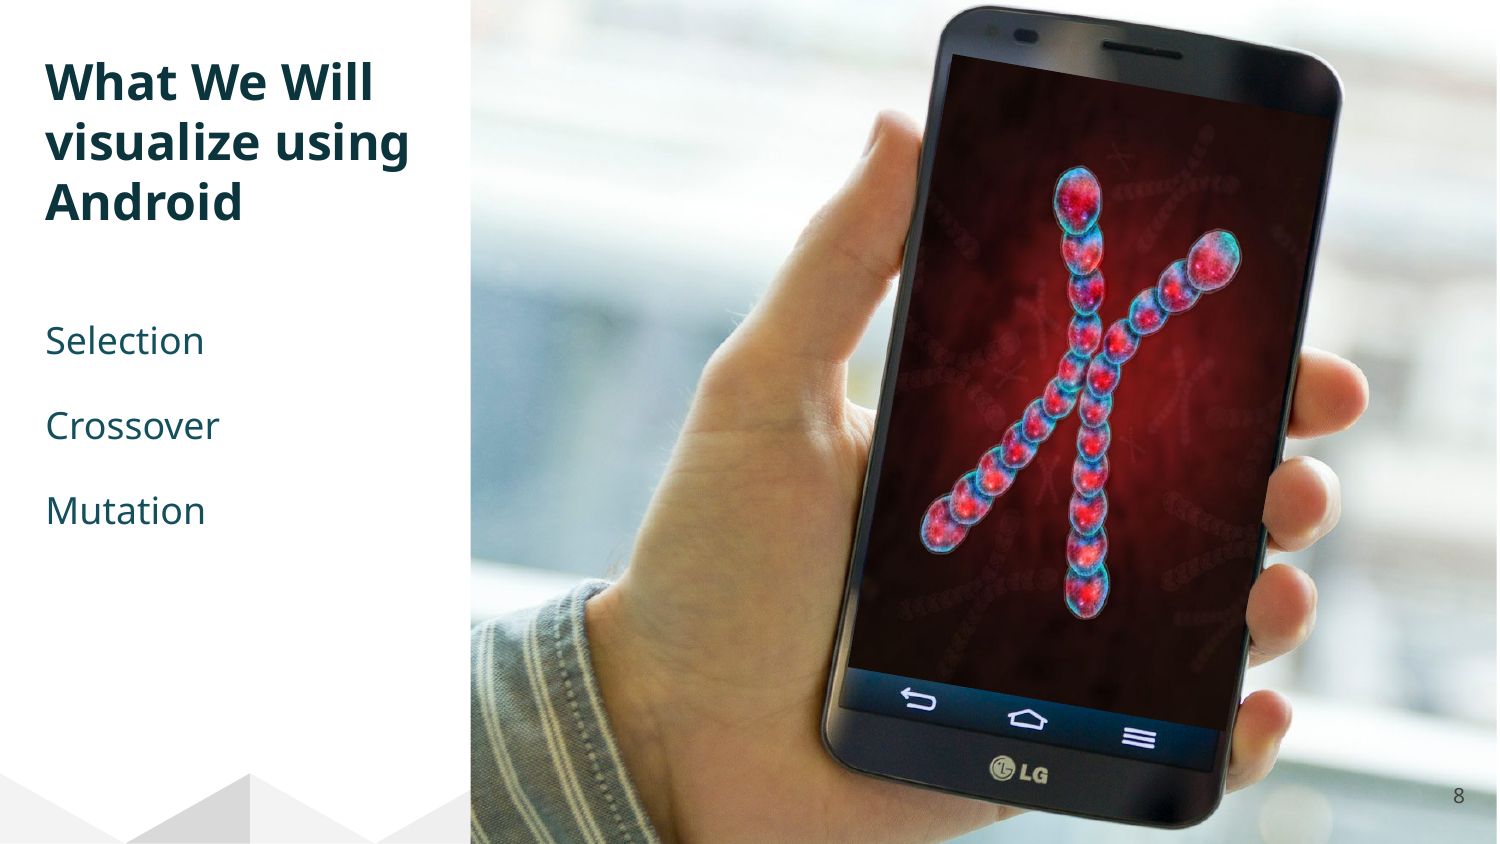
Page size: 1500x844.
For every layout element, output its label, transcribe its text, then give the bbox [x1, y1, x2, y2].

title What We Will visualize using Android [30, 36, 465, 246]
list Selection Crossover Mutation [30, 294, 465, 712]
picture [470, 0, 1497, 844]
